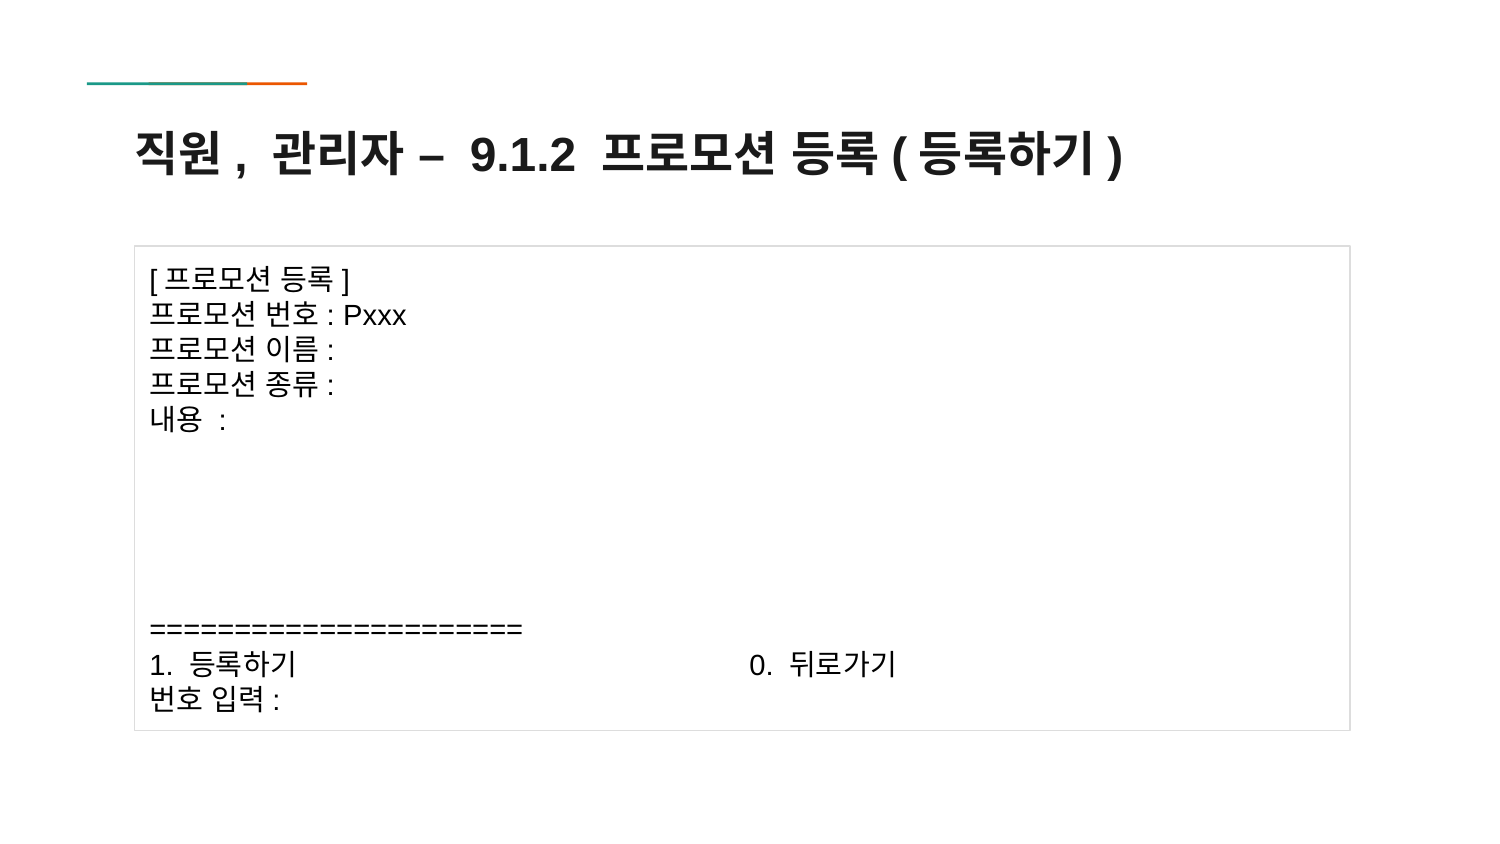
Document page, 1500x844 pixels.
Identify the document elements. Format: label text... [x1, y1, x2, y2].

title 직원, 관리자 – 9.1.2 프로모션 등록(등록하기) [119, 108, 1381, 192]
text_box [프로모션 등록] 프로모션 번호: Pxxx 프로모션 이름: 프로모션 종류: 내용 : ====================== 1. 등록하기 0. 뒤로가기 번호 입력: [134, 246, 1350, 731]
